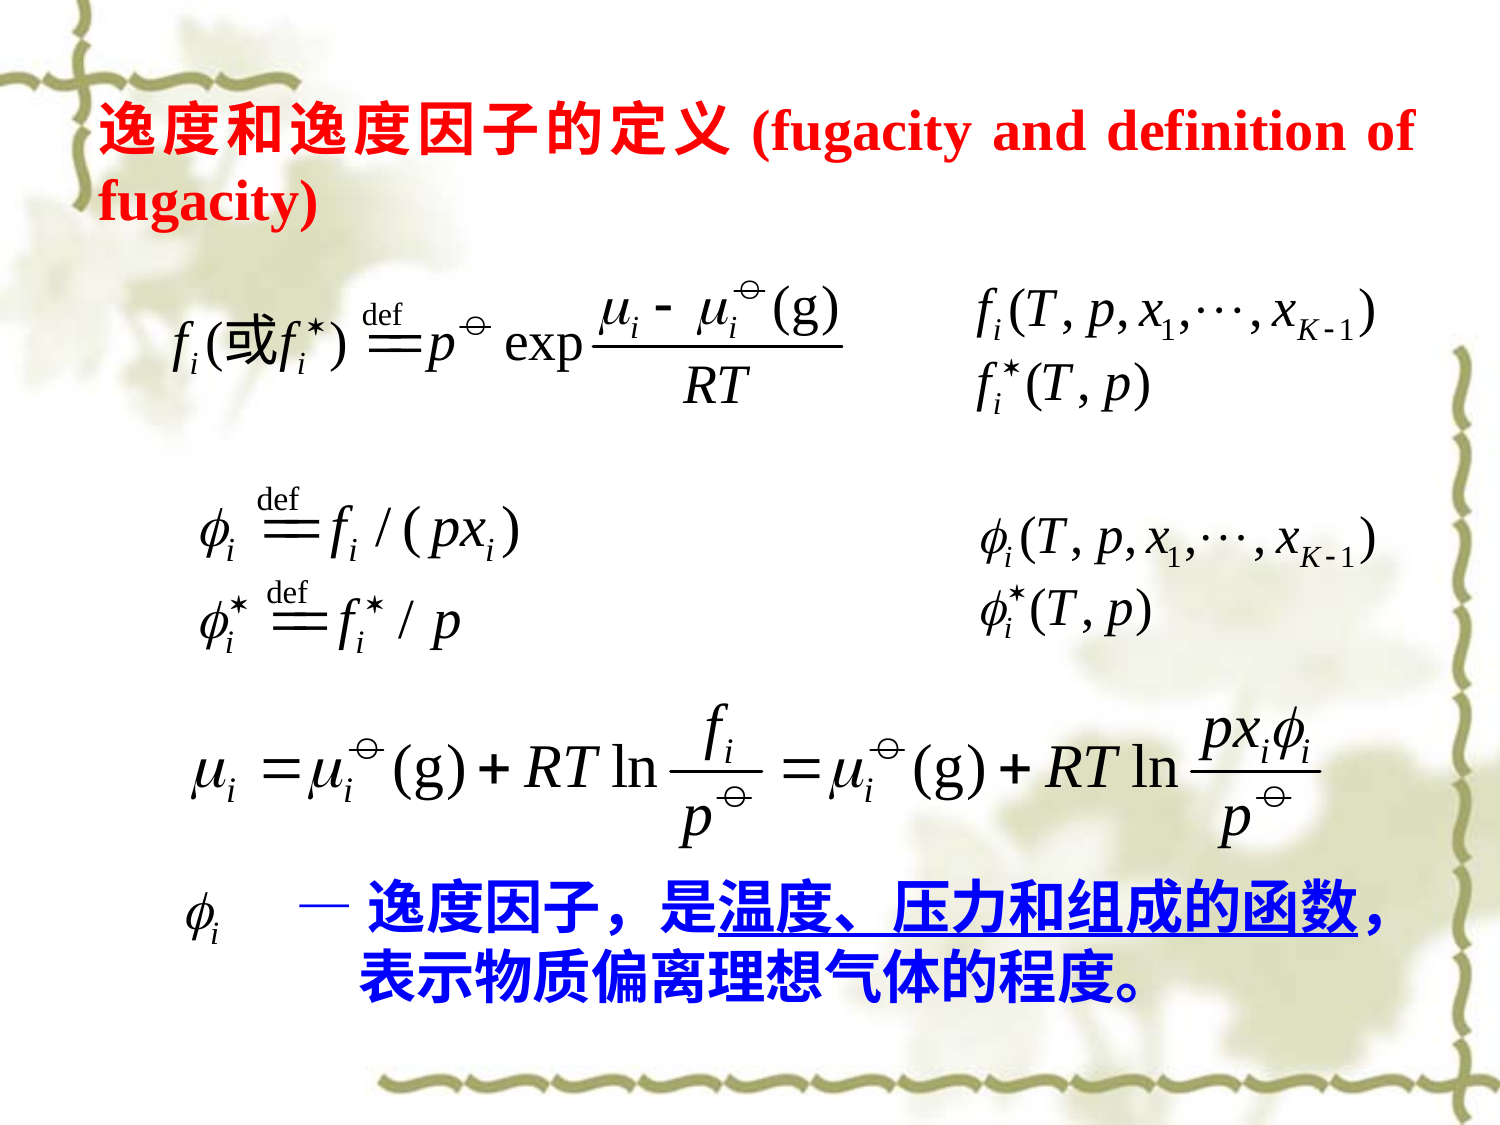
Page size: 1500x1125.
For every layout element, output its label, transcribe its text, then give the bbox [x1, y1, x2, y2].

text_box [191, 584, 473, 668]
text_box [177, 861, 1432, 1019]
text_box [957, 272, 1385, 428]
text_box 逸度和逸度因子的定义(fugacity and definition of fugacity) [83, 84, 1431, 240]
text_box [973, 500, 1389, 652]
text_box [153, 262, 854, 417]
picture [0, 0, 1500, 1125]
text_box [191, 454, 534, 577]
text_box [179, 688, 1336, 860]
